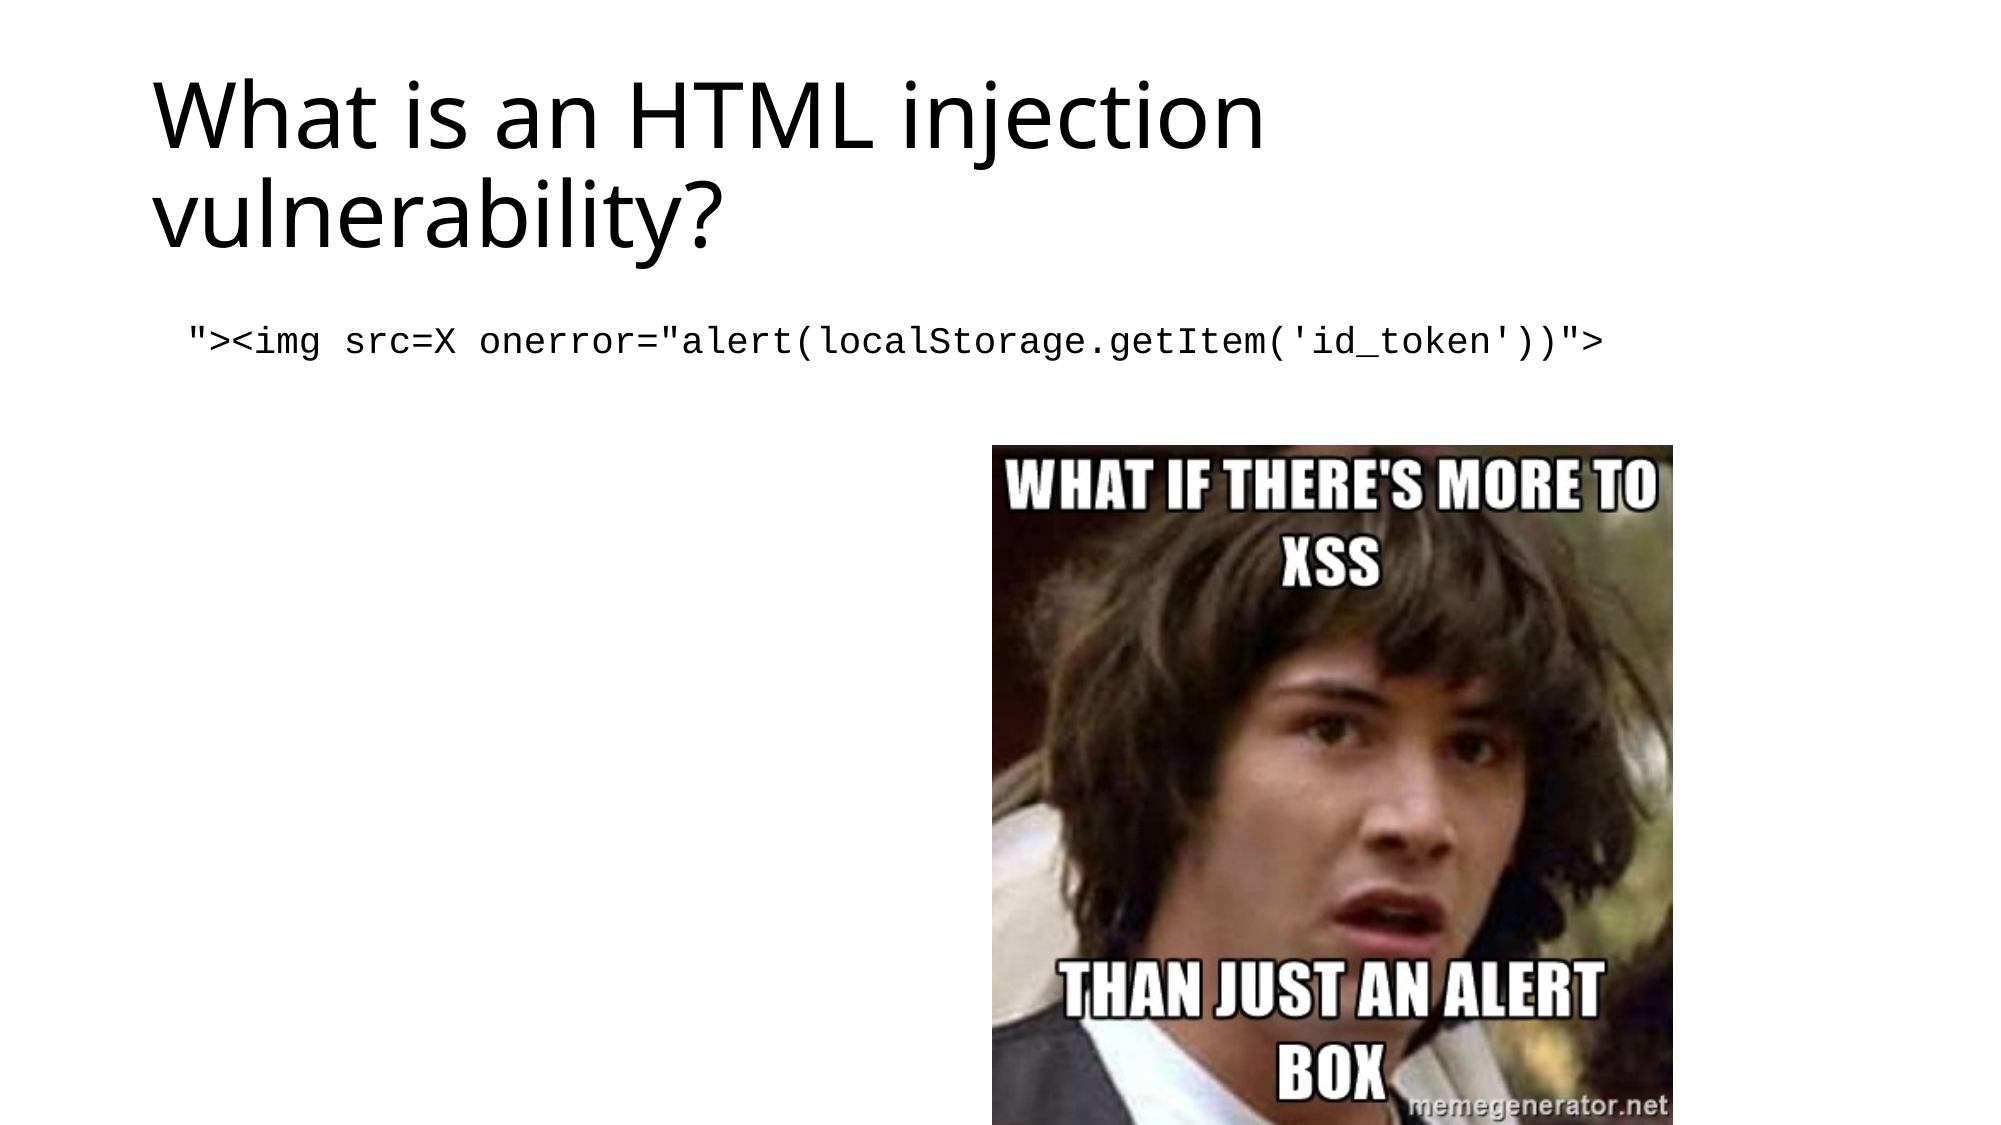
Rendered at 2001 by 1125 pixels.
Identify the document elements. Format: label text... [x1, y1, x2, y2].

text_box "><img src=X onerror="alert(localStorage.getItem('id_token'))"> [171, 308, 1619, 414]
title What is an HTML injection vulnerability? [137, 59, 1863, 278]
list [992, 445, 1673, 1125]
